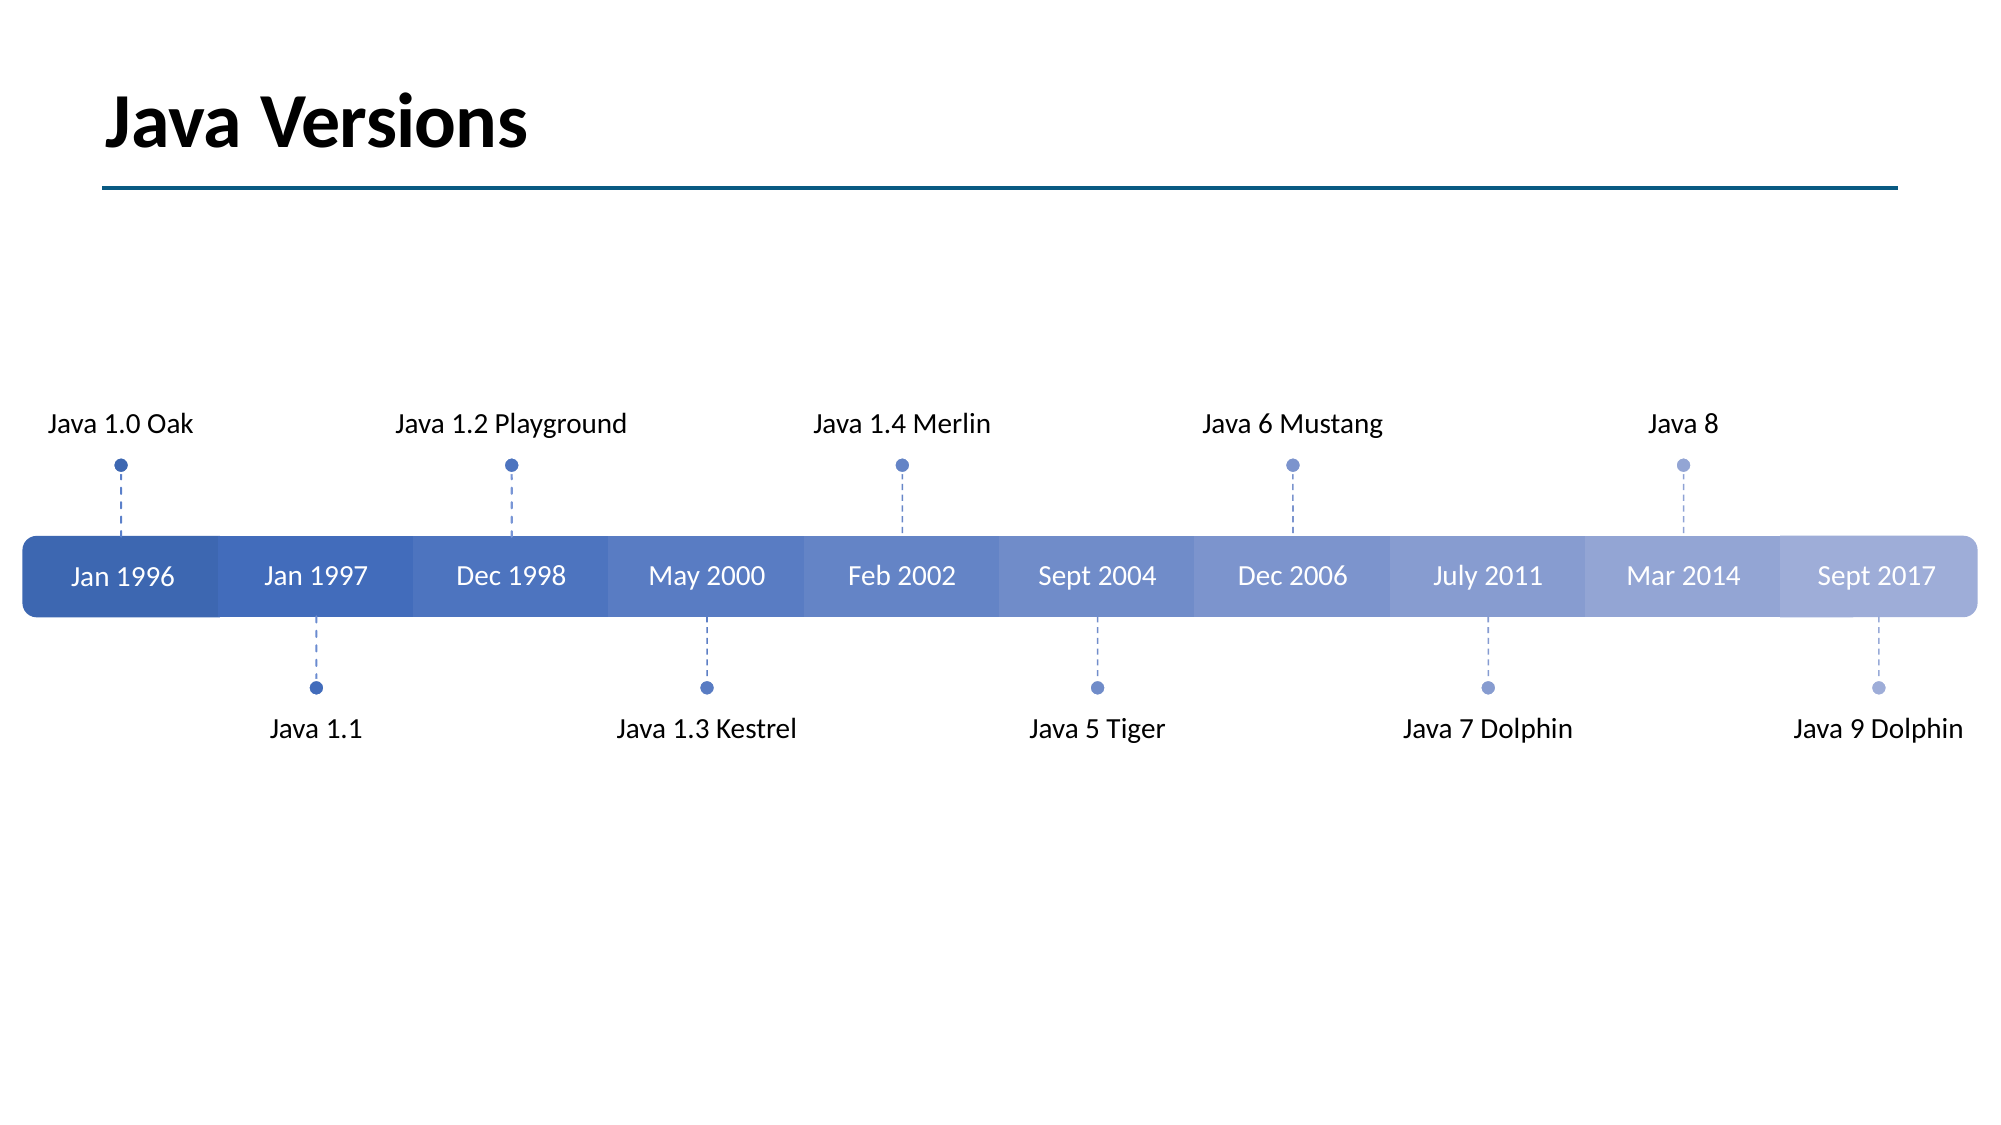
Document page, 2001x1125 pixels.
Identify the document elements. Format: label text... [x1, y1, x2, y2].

title Java Versions [102, 19, 650, 179]
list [0, 179, 2000, 974]
